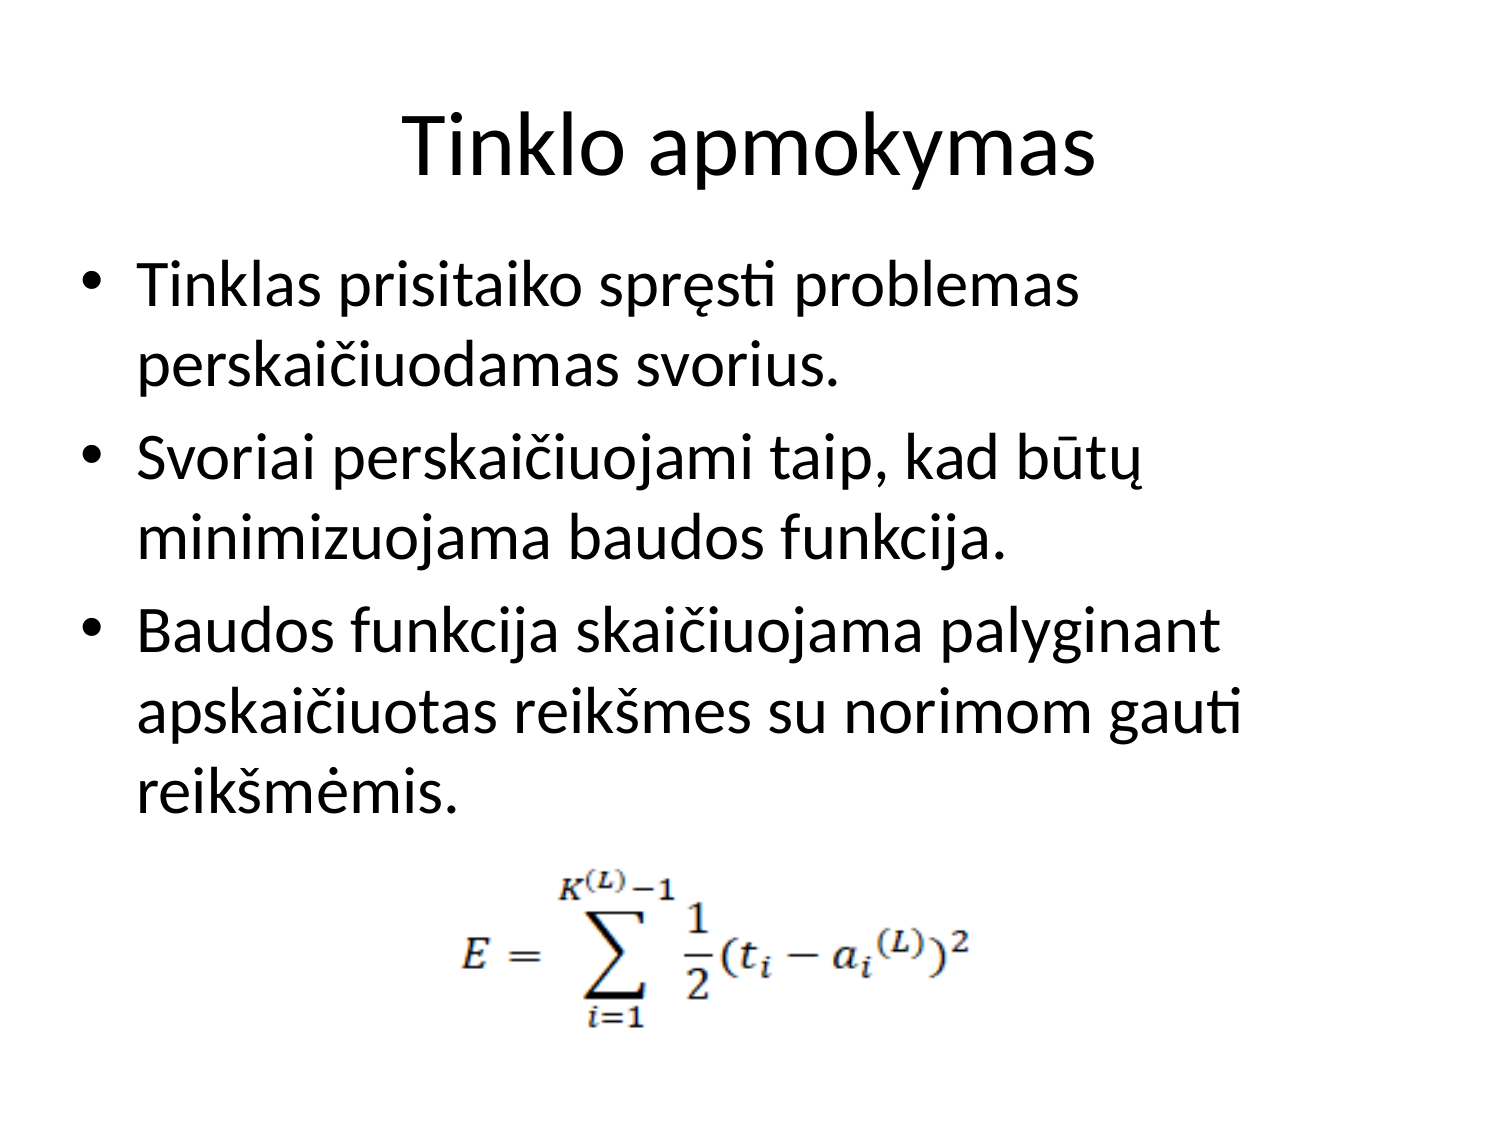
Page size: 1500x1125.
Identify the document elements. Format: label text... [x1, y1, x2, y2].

title Tinklo apmokymas [75, 45, 1425, 231]
picture [450, 857, 987, 1059]
list Tinklas prisitaiko spręsti problemas perskaičiuodamas svorius. Svoriai perskaičiuojami taip, kad būtų minimizuojama baudos funkcija. Baudos funkcija skaičiuojama palyginant apskaičiuotas reikšmes su norimom gauti reikšmėmis. [64, 231, 1449, 858]
